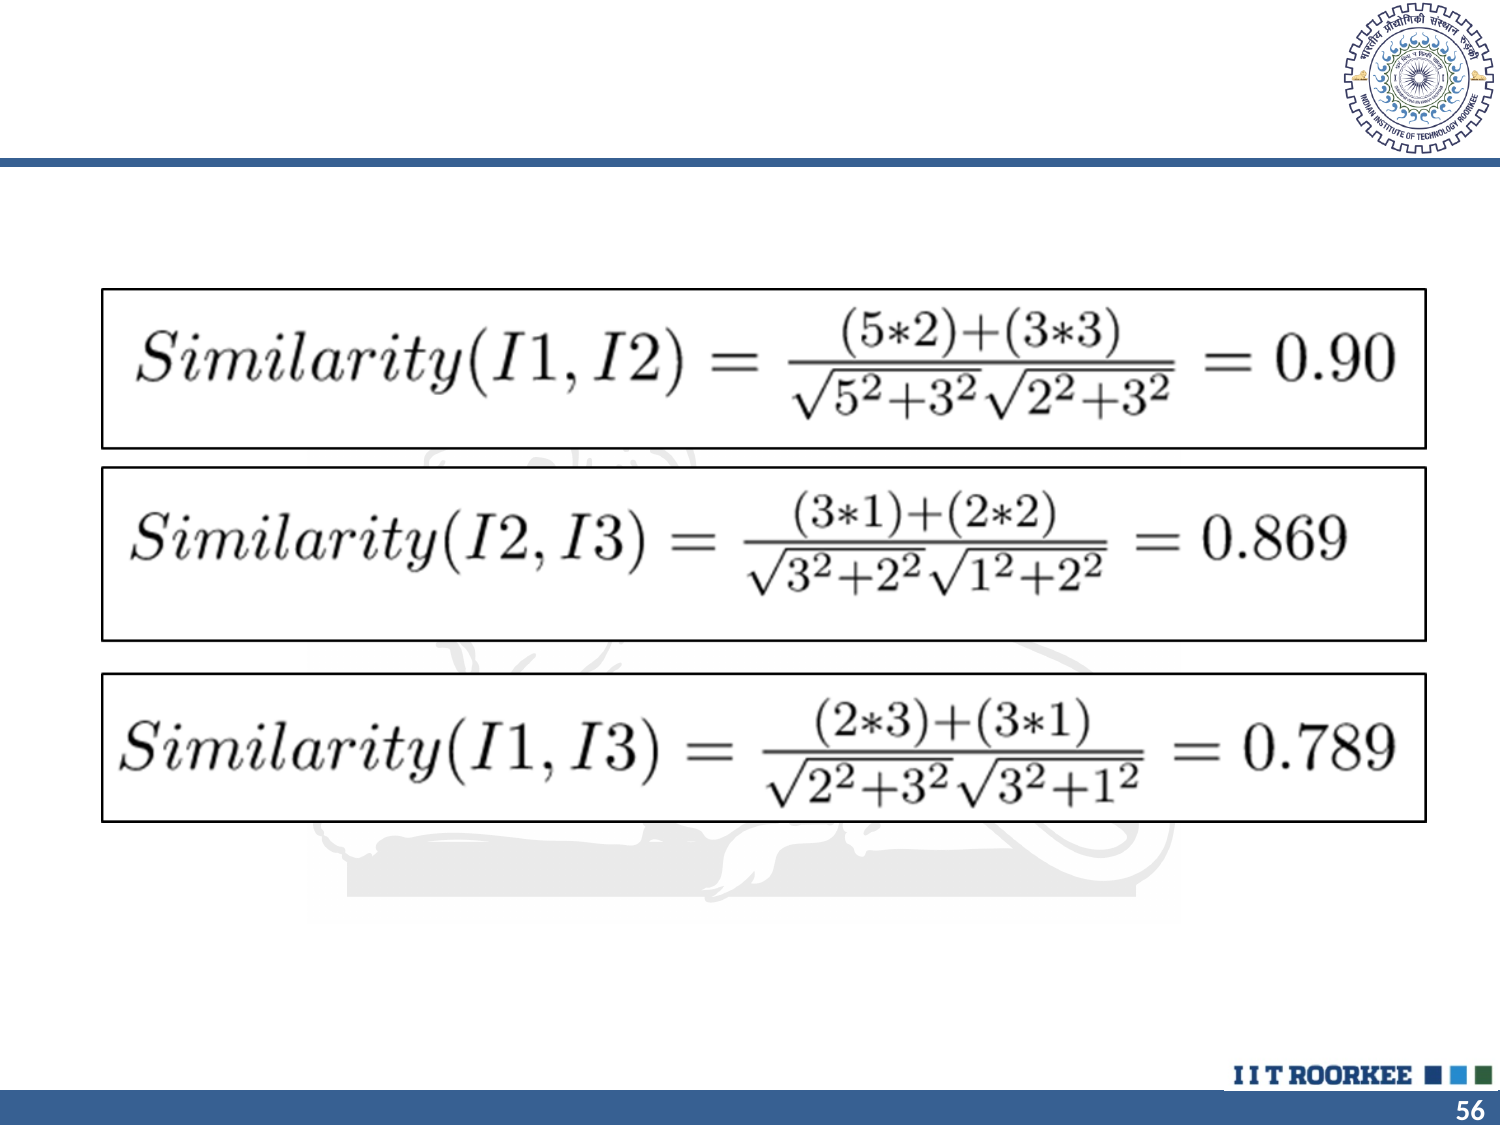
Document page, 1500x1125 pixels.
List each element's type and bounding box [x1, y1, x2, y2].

picture [1339, 0, 1500, 158]
picture [1224, 1057, 1498, 1091]
picture [100, 288, 1428, 924]
